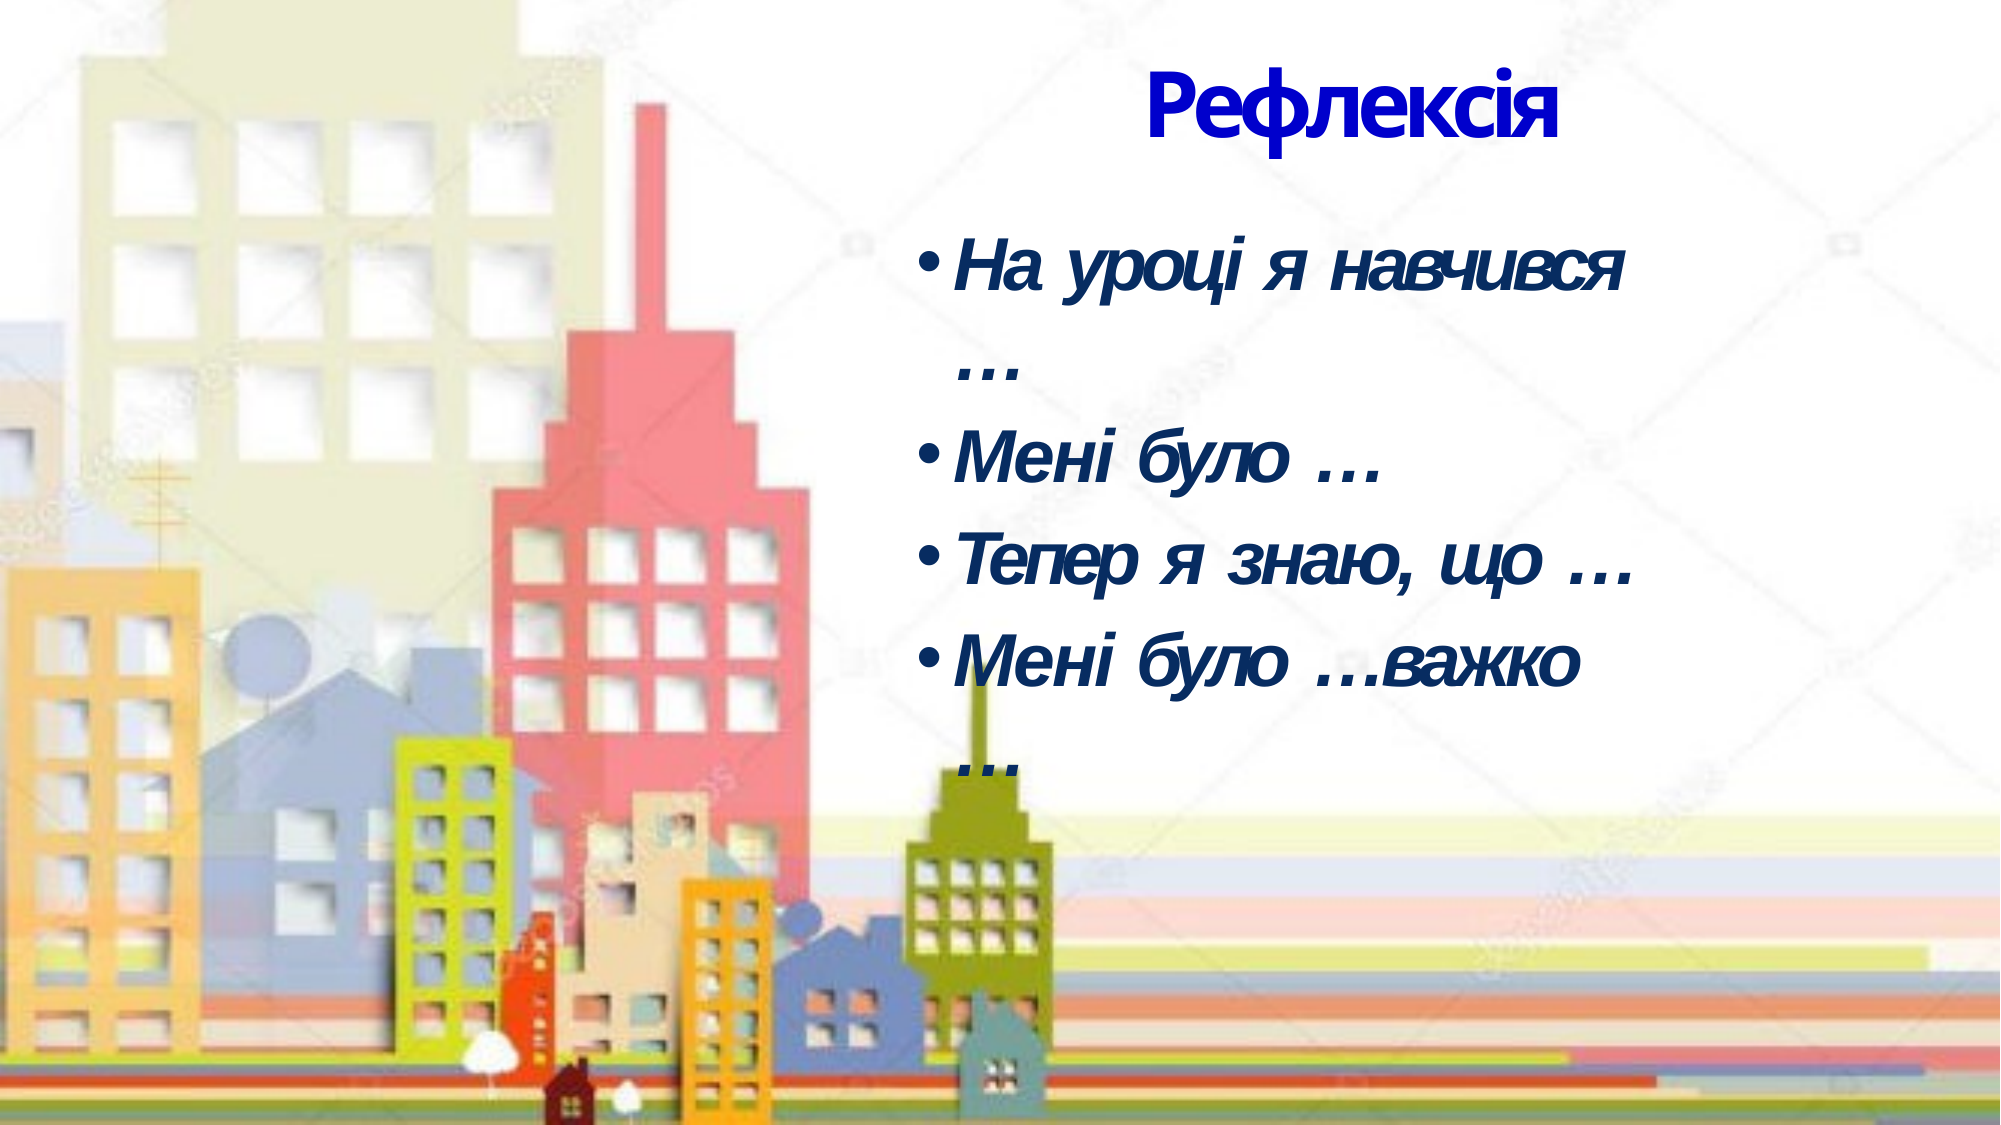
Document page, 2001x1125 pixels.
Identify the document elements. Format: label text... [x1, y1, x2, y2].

title Рефлексія [31, 8, 1969, 234]
picture [0, 0, 2000, 1125]
text_box На уроці я навчився … Мені було … Тепер я знаю, що … Мені було …важко … [914, 202, 1675, 792]
